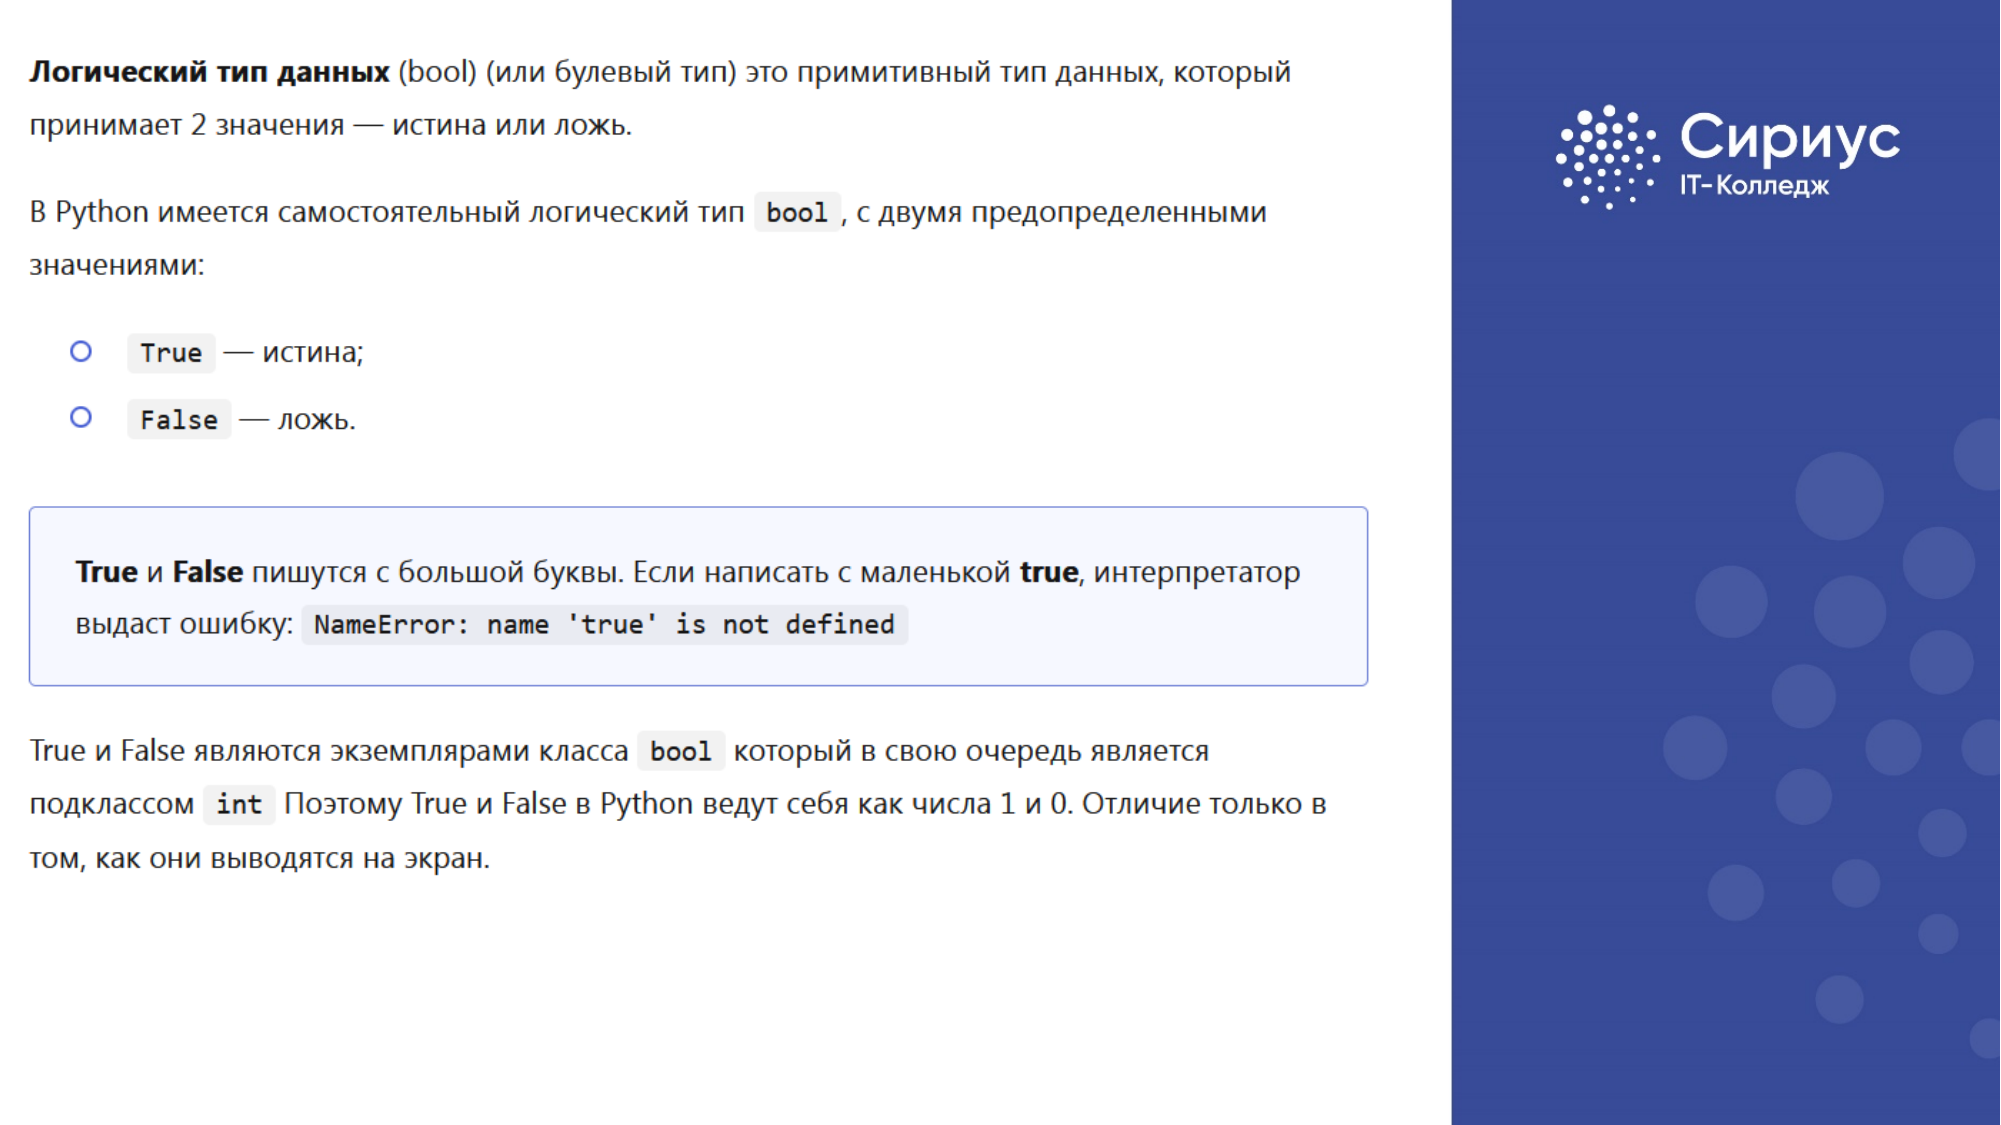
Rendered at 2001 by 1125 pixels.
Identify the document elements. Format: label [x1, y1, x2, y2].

list [0, 0, 2000, 1125]
picture [0, 42, 1450, 911]
